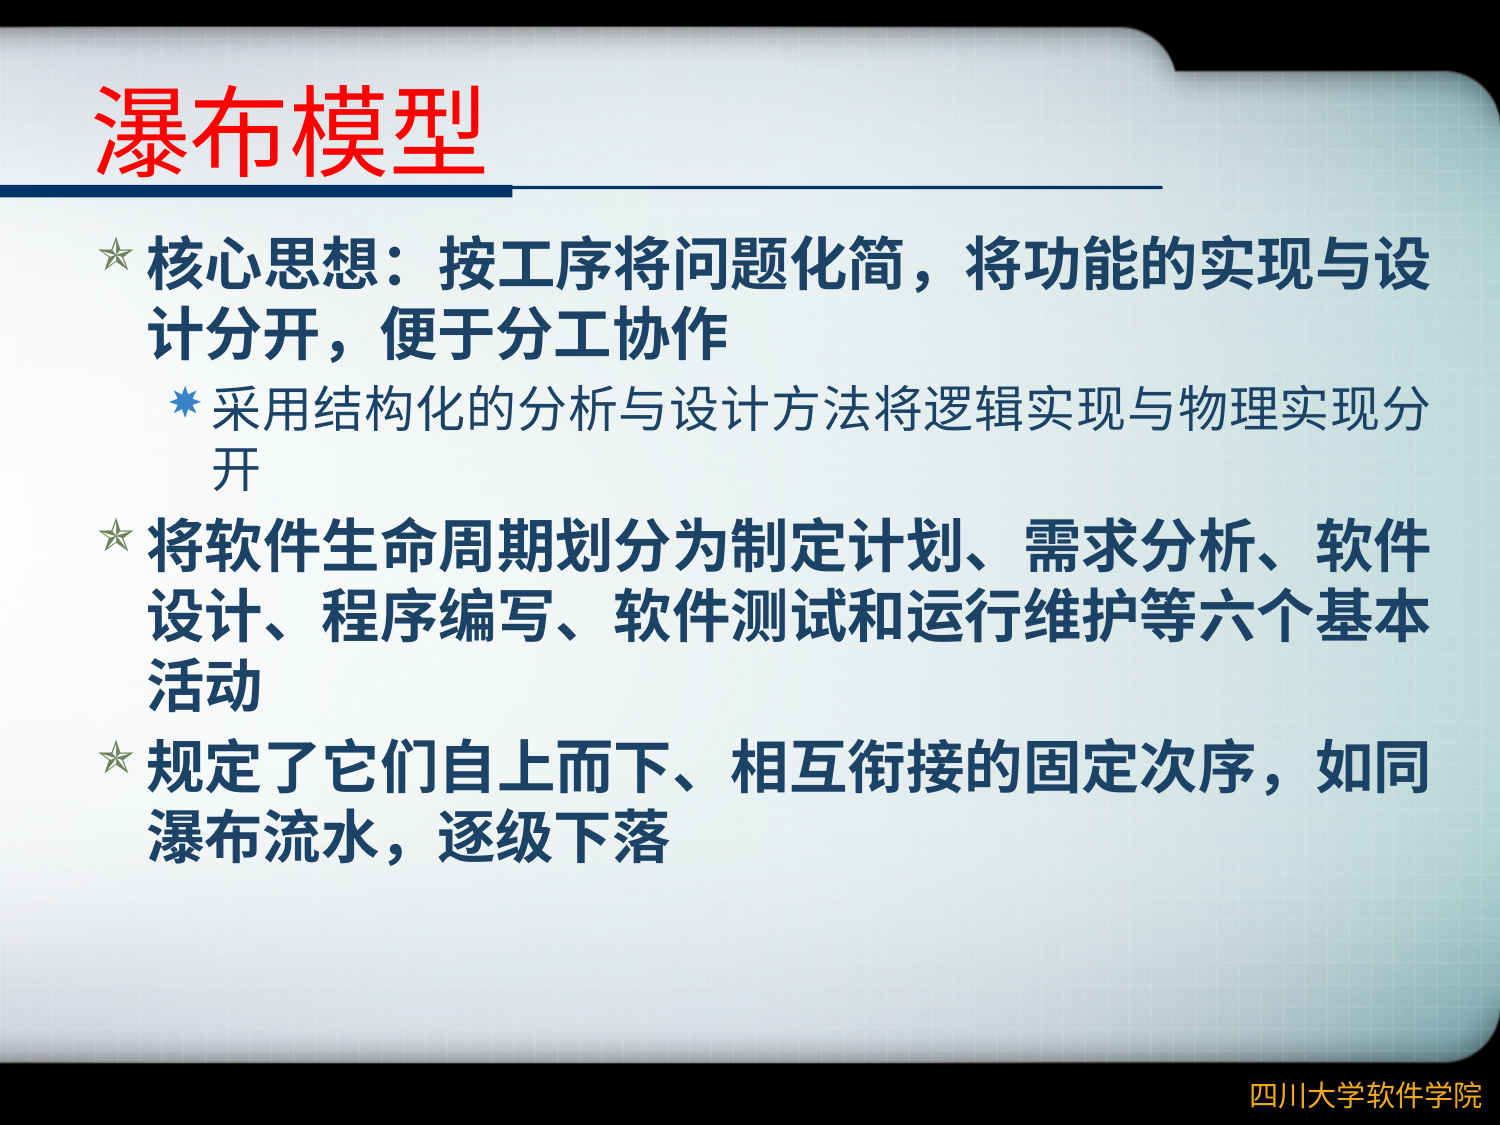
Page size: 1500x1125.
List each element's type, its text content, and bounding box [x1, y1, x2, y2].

list 核心思想：按工序将问题化简，将功能的实现与设计分开，便于分工协作 采用结构化的分析与设计方法将逻辑实现与物理实现分开 将软件生命周期划分为制定计划、需求分析、软件设计、程序编写、软件测试和运行维护等六个基本活动 规定了它们自上而下、相互衔接的固定次序，如同瀑布流水，逐级下落 [75, 219, 1447, 1059]
picture [0, 0, 1500, 1125]
title 瀑布模型 [75, 78, 1447, 180]
